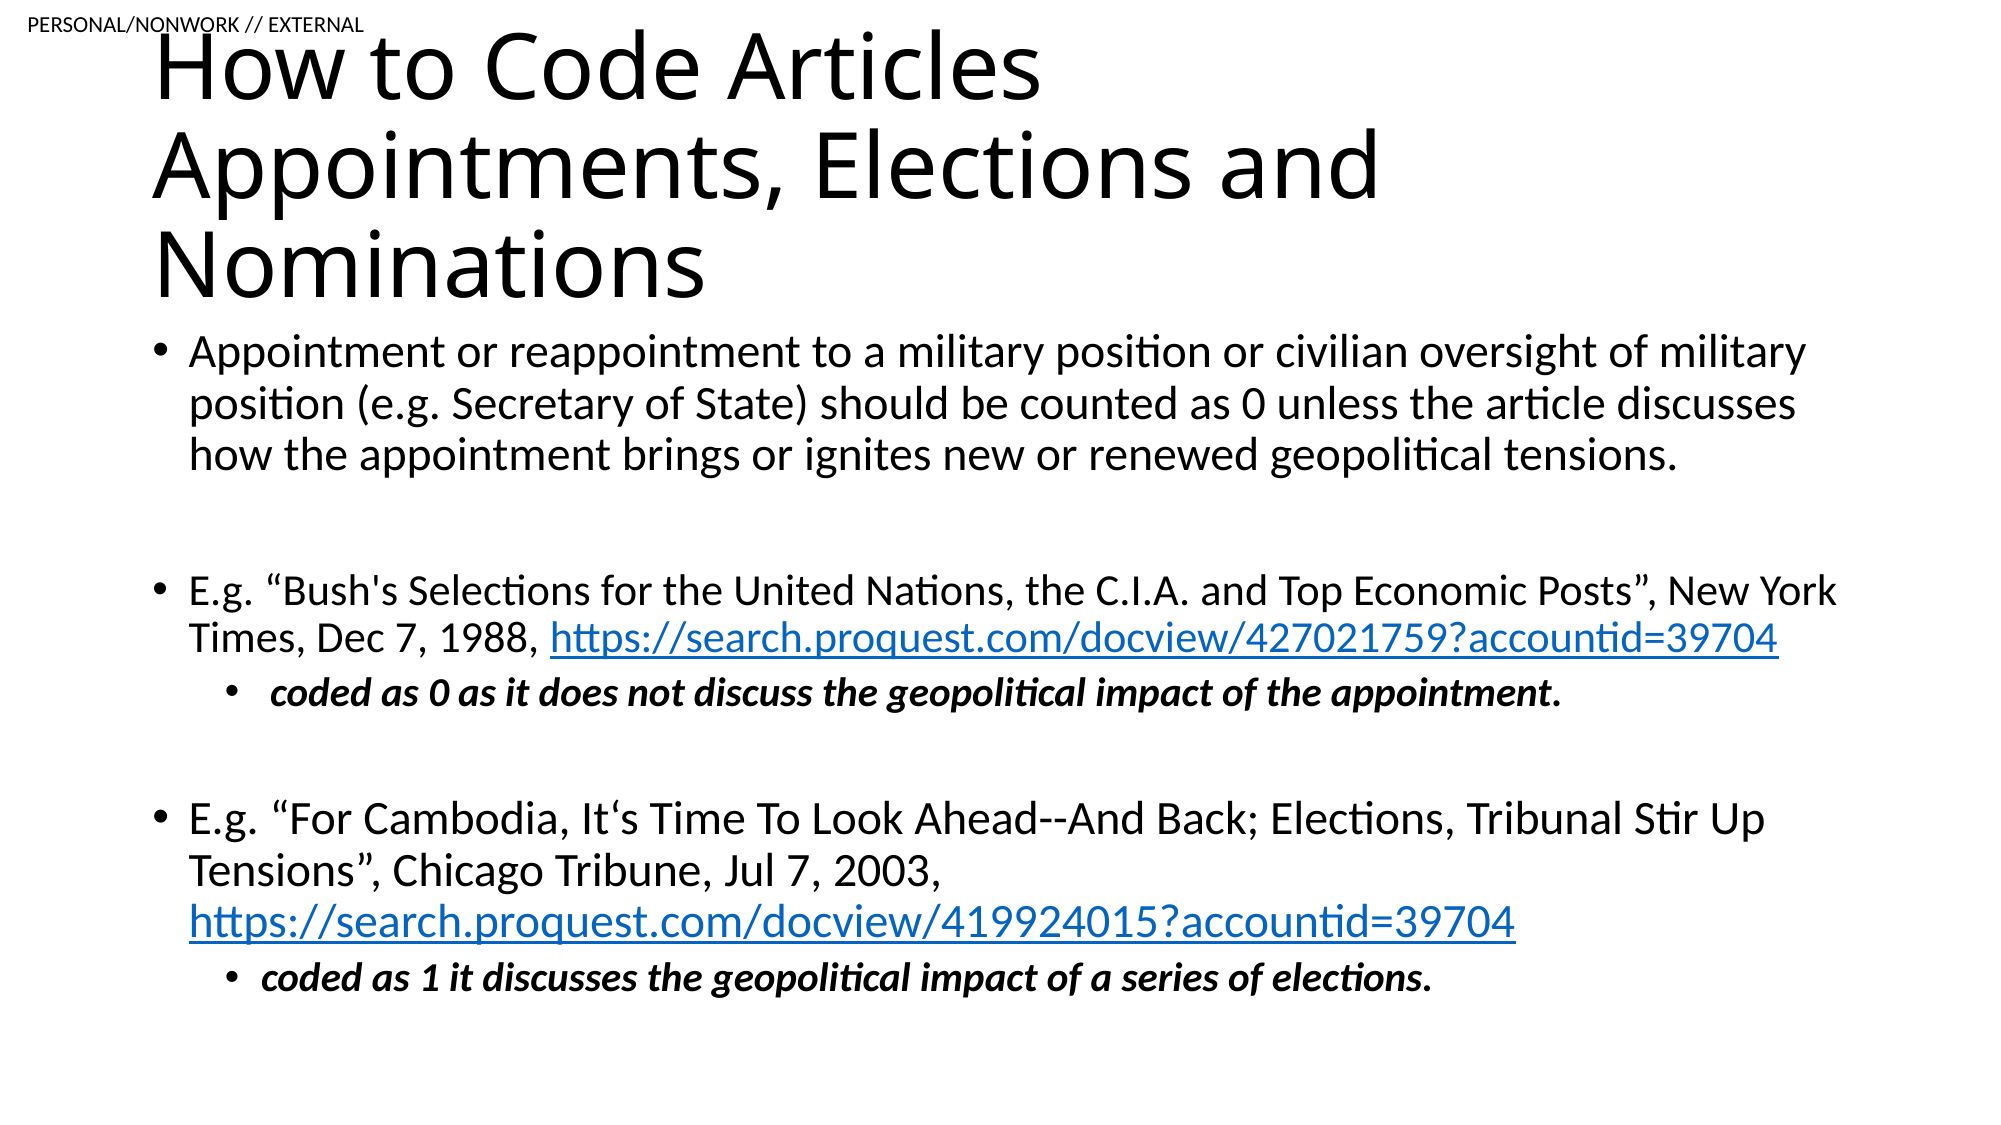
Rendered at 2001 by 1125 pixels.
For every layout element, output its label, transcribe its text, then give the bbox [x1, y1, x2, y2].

list Appointment or reappointment to a military position or civilian oversight of military position (e.g. Secretary of State) should be counted as 0 unless the article discusses how the appointment brings or ignites new or renewed geopolitical tensions. E.g. “Bush's Selections for the United Nations, the C.I.A. and Top Economic Posts”, New York Times, Dec 7, 1988, https://search.proquest.com/docview/427021759?accountid=39704 coded as 0 as it does not discuss the geopolitical impact of the appointment. E.g. “For Cambodia, It‘s Time To Look Ahead--And Back; Elections, Tribunal Stir Up Tensions”, Chicago Tribune, Jul 7, 2003, https://search.proquest.com/docview/419924015?accountid=39704 coded as 1 it discusses the geopolitical impact of a series of elections. [137, 319, 1863, 1045]
title How to Code Articles Appointments, Elections and Nominations [137, 59, 1863, 278]
